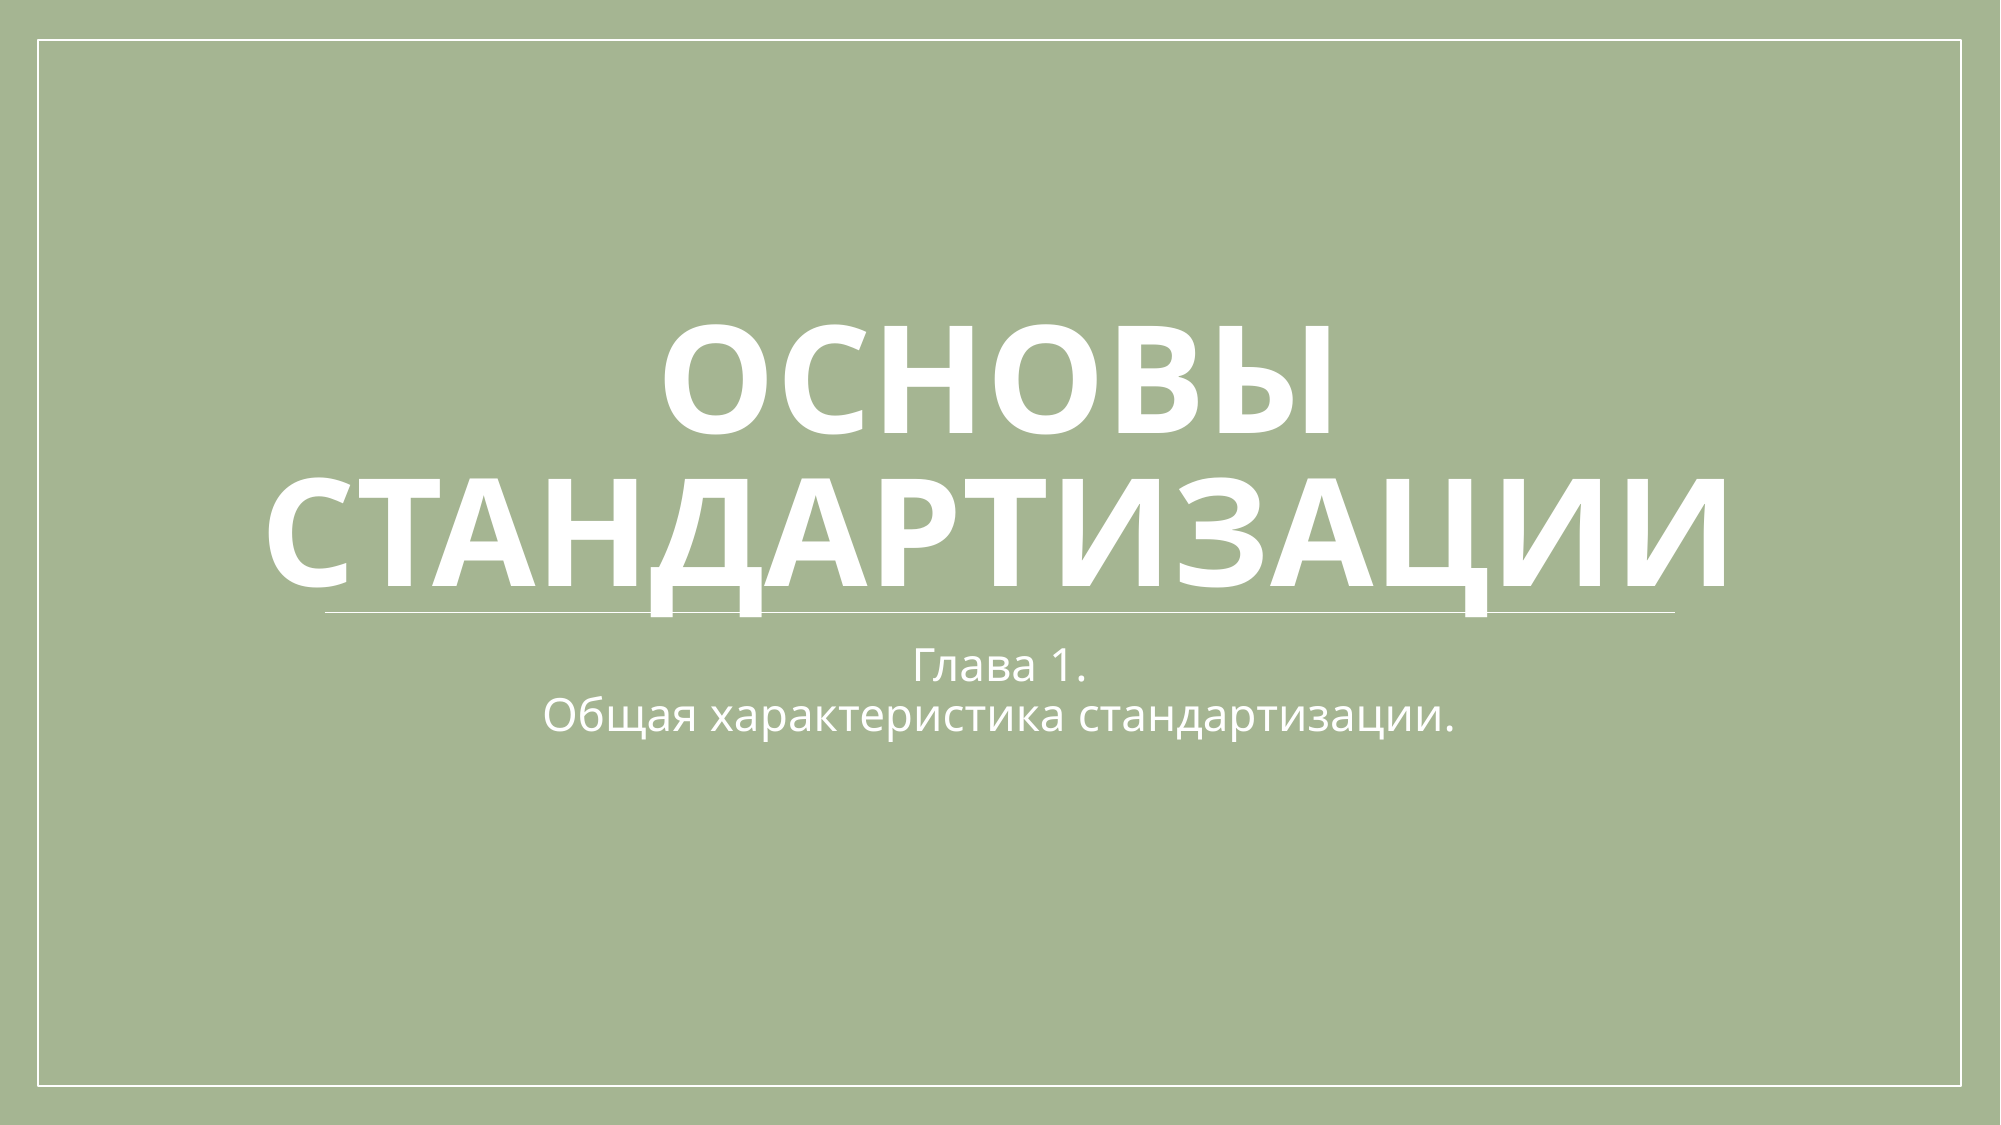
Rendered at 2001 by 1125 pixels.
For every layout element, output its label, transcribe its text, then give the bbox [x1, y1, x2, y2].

subtitle Глава 1. Общая характеристика стандартизации. [280, 634, 1719, 863]
title Основы стандартизации [182, 144, 1818, 625]
